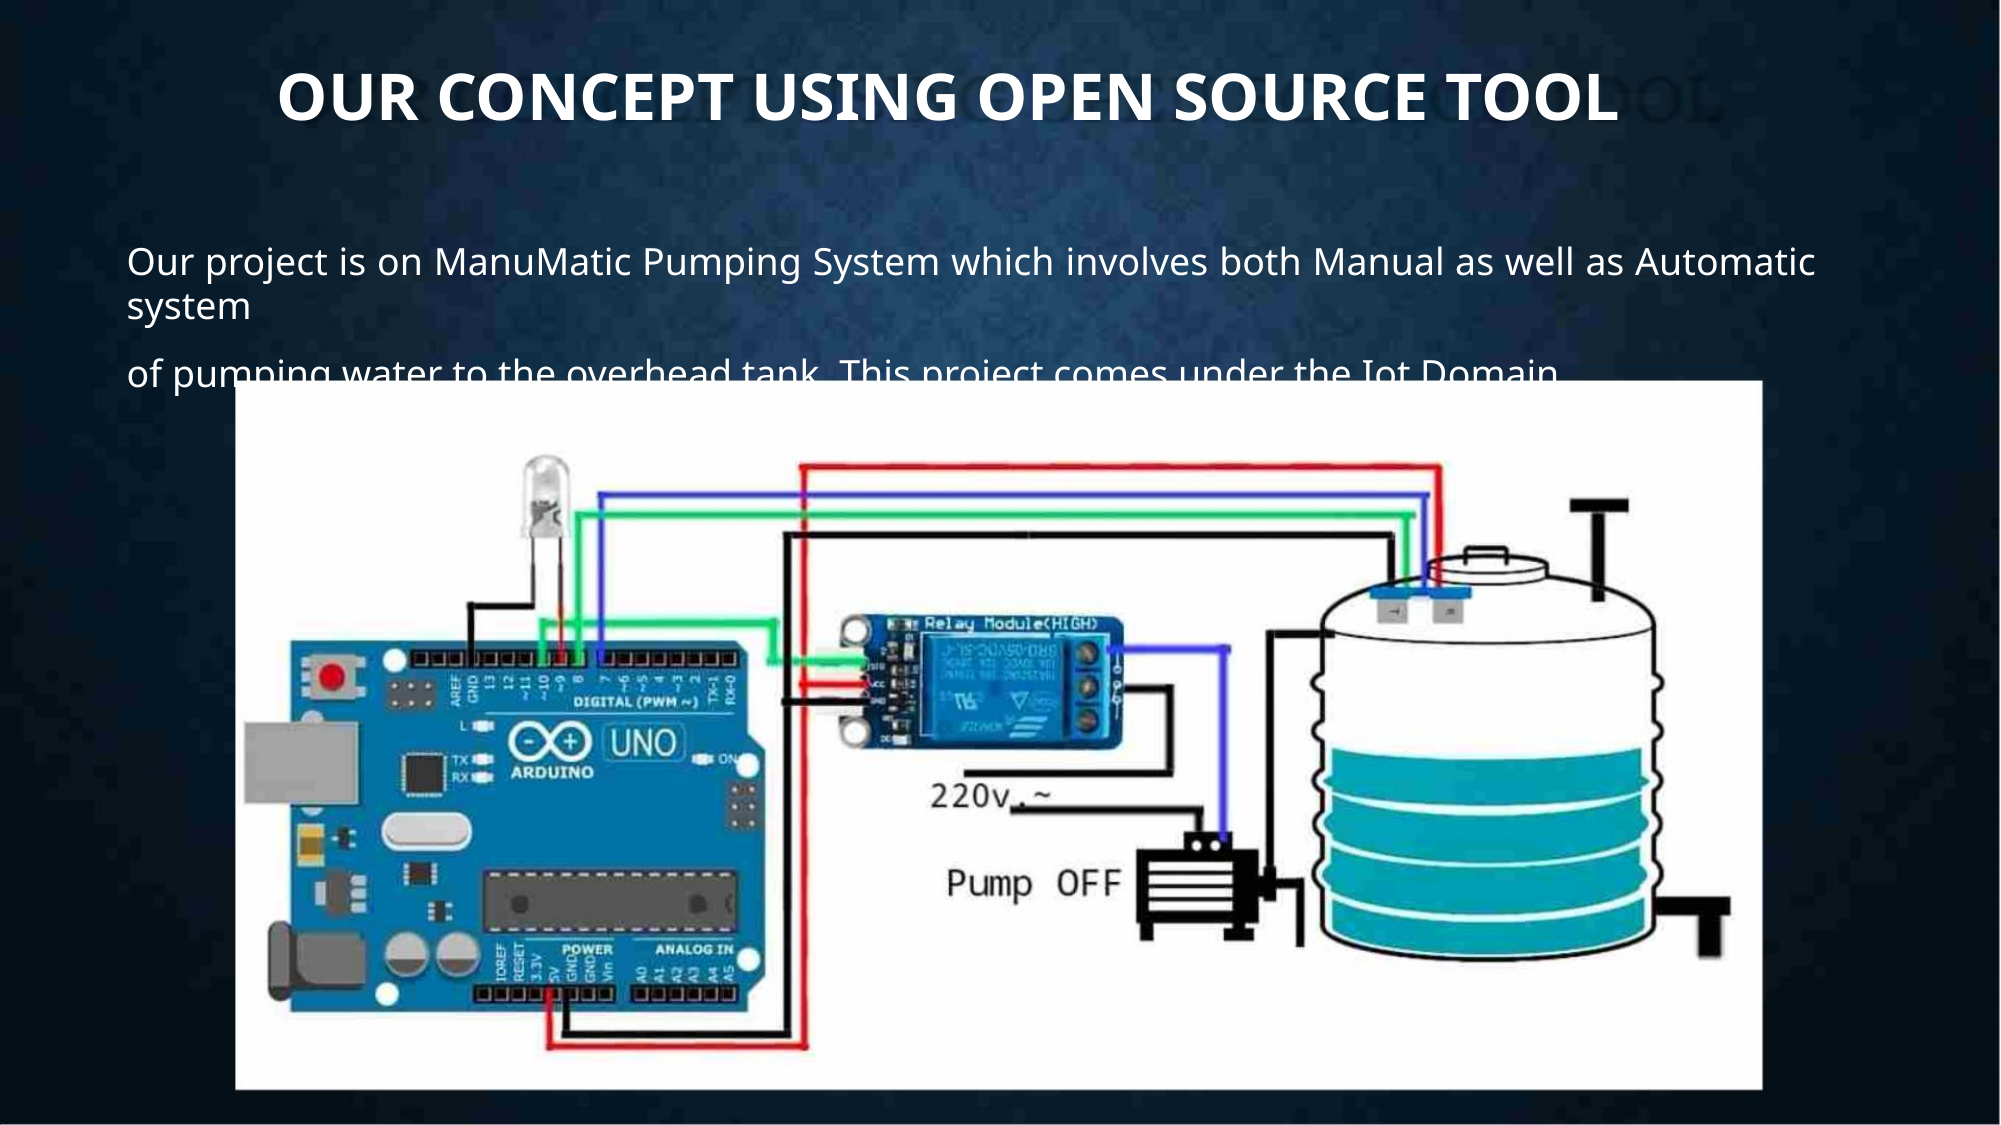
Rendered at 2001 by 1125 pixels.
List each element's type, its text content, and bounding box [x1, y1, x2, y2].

text_box [0, 0, 2000, 1125]
text_box Our project is on ManuMatic Pumping System which involves both Manual as well as Automatic system of pumping water to the overhead tank. This project comes under the Iot Domain. [126, 238, 1927, 396]
text_box OUR CONCEPT USING OPEN SOURCE TOOL [276, 57, 1769, 134]
